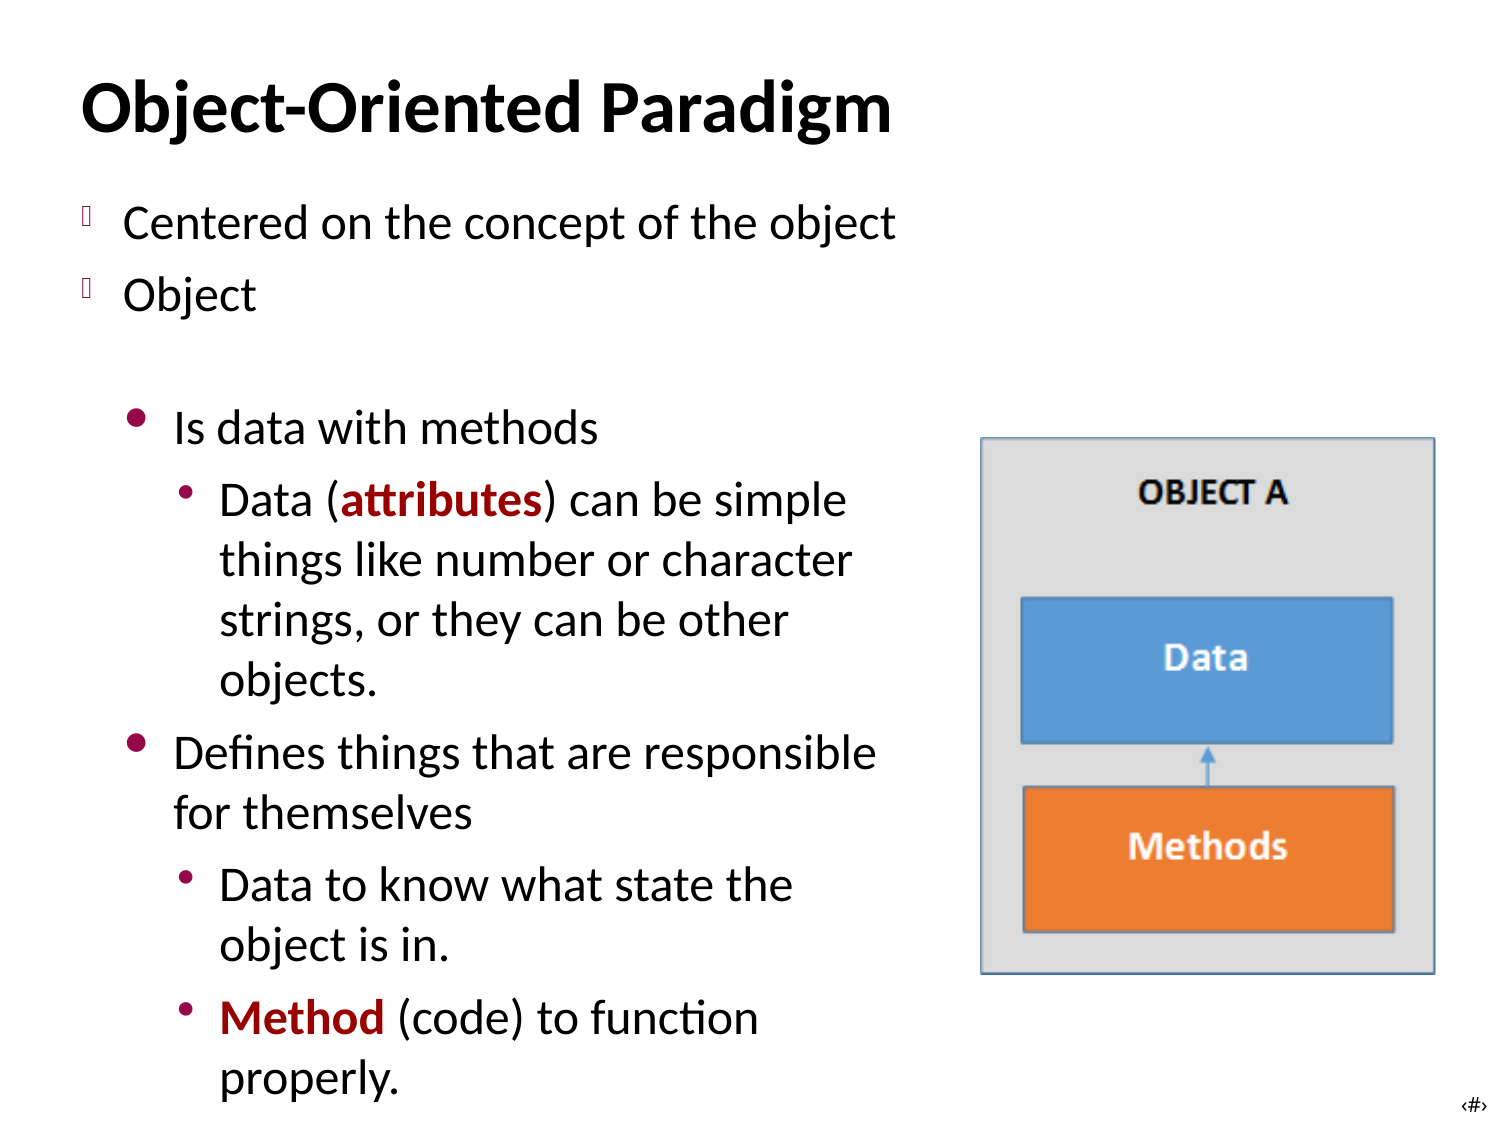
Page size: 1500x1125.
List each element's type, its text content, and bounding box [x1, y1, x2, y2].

list Centered on the concept of the object Object Is data with methods Data (attributes) can be simple things like number or character strings, or they can be other objects. Defines things that are responsible for themselves Data to know what state the object is in. Method (code) to function properly. [74, 182, 926, 1020]
title Object-Oriented Paradigm [74, 3, 1438, 201]
picture [979, 437, 1438, 976]
